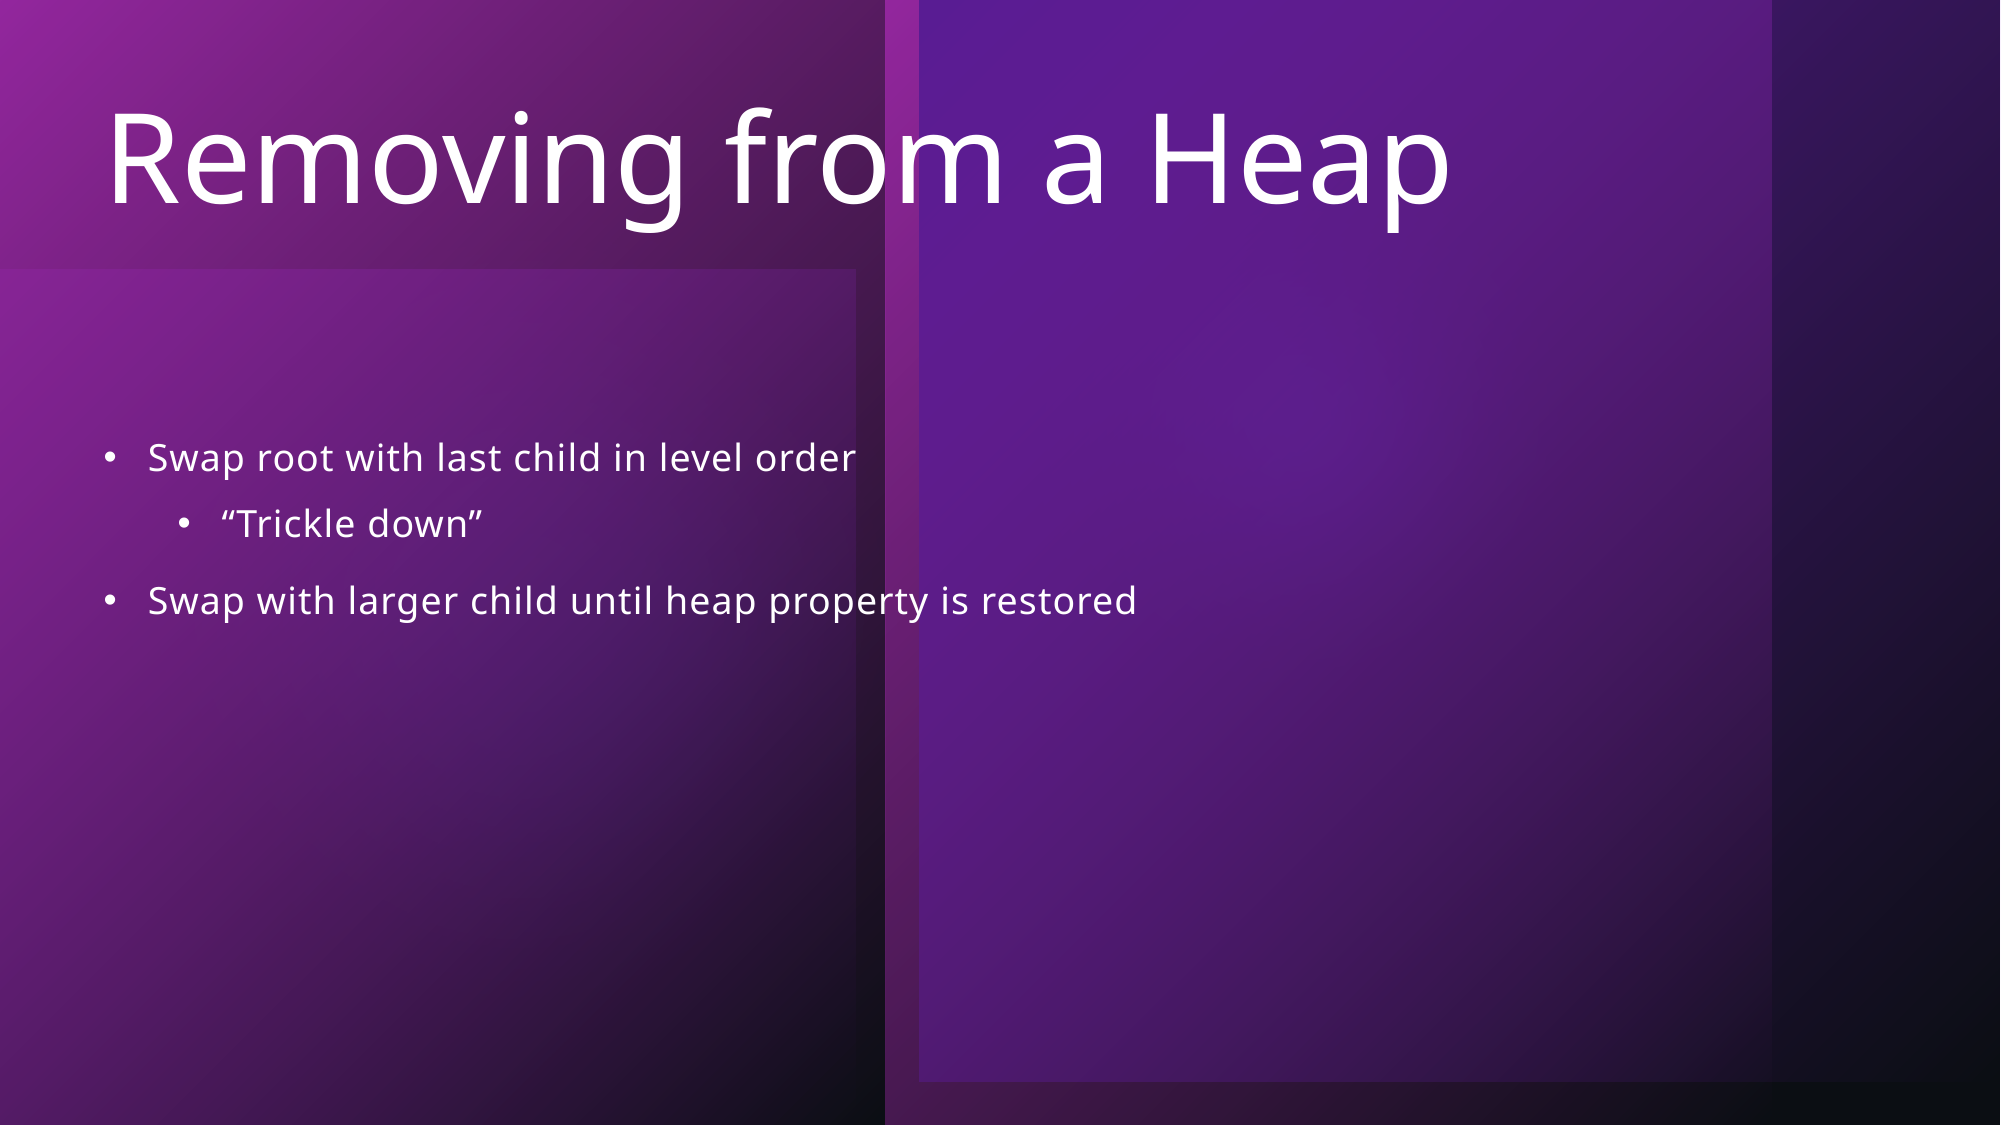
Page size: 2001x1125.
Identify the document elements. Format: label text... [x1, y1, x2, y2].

title Removing from a Heap [88, 88, 1910, 386]
list Swap root with last child in level order “Trickle down” Swap with larger child until heap property is restored [88, 414, 1910, 1035]
